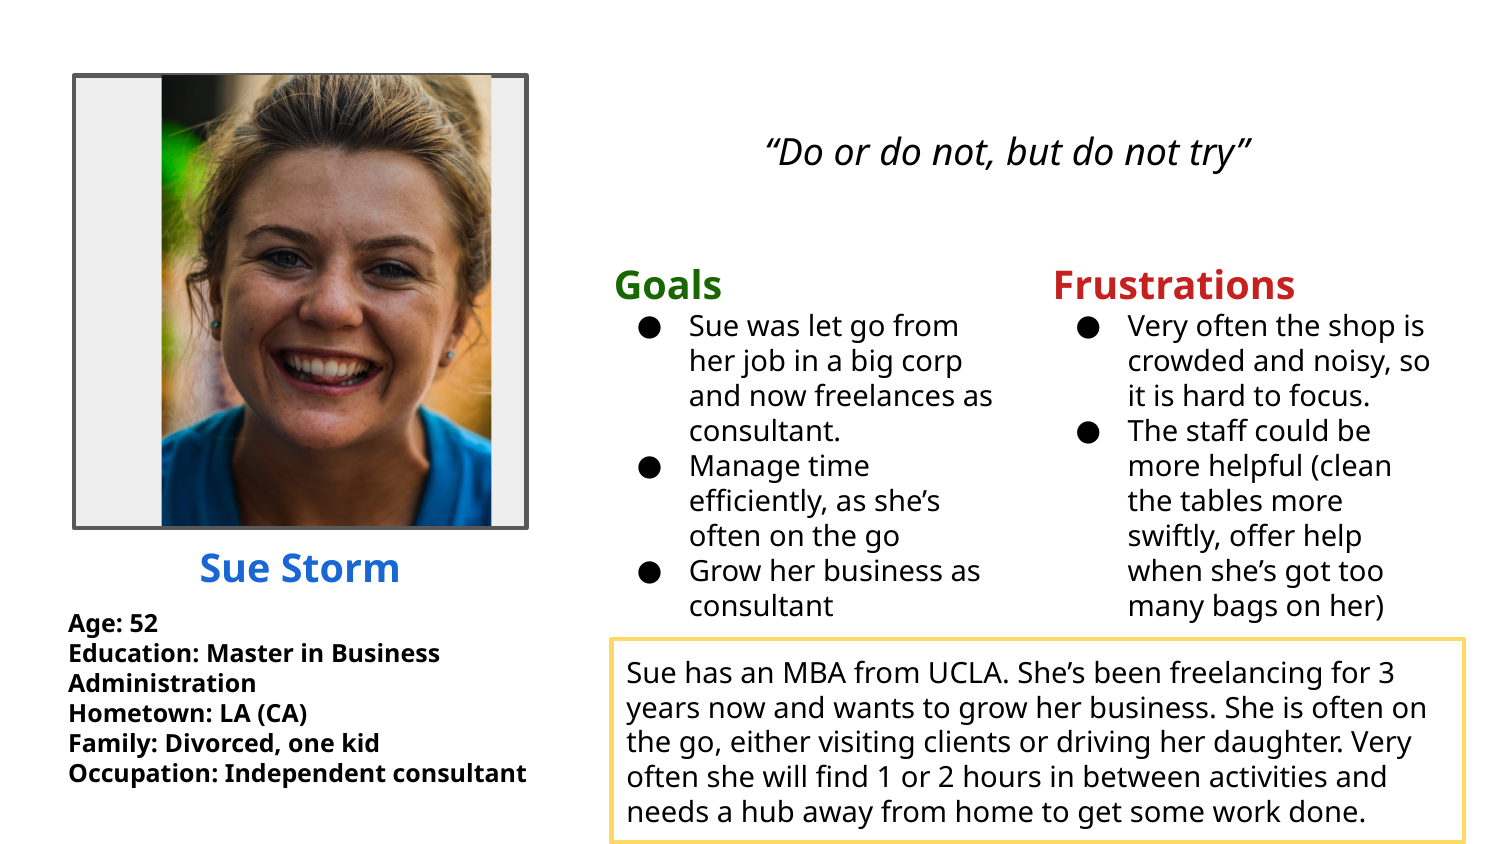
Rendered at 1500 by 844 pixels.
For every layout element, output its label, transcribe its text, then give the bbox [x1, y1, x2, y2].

text_box [494, 75, 527, 528]
picture [161, 75, 492, 526]
text_box Frustrations Very often the shop is crowded and noisy, so it is hard to focus. The staff could be more helpful (clean the tables more swiftly, offer help when she’s got too many bags on her) [1037, 244, 1452, 562]
text_box Sue has an MBA from UCLA. She’s been freelancing for 3 years now and wants to grow her business. She is often on the go, either visiting clients or driving her daughter. Very often she will find 1 or 2 hours in between activities and needs a hub away from home to get some work done. [611, 638, 1464, 843]
text_box Age: 52 Education: Master in Business Administration Hometown: LA (CA) Family: Divorced, one kid Occupation: Independent consultant [53, 592, 280, 793]
text_box [280, 592, 579, 793]
text_box “Do or do not, but do not try” [598, 75, 1425, 225]
text_box Sue Storm [73, 528, 527, 592]
text_box Goals Sue was let go from her job in a big corp and now freelances as consultant. Manage time efficiently, as she’s often on the go Grow her business as consultant [598, 244, 1013, 562]
text_box [73, 75, 159, 528]
